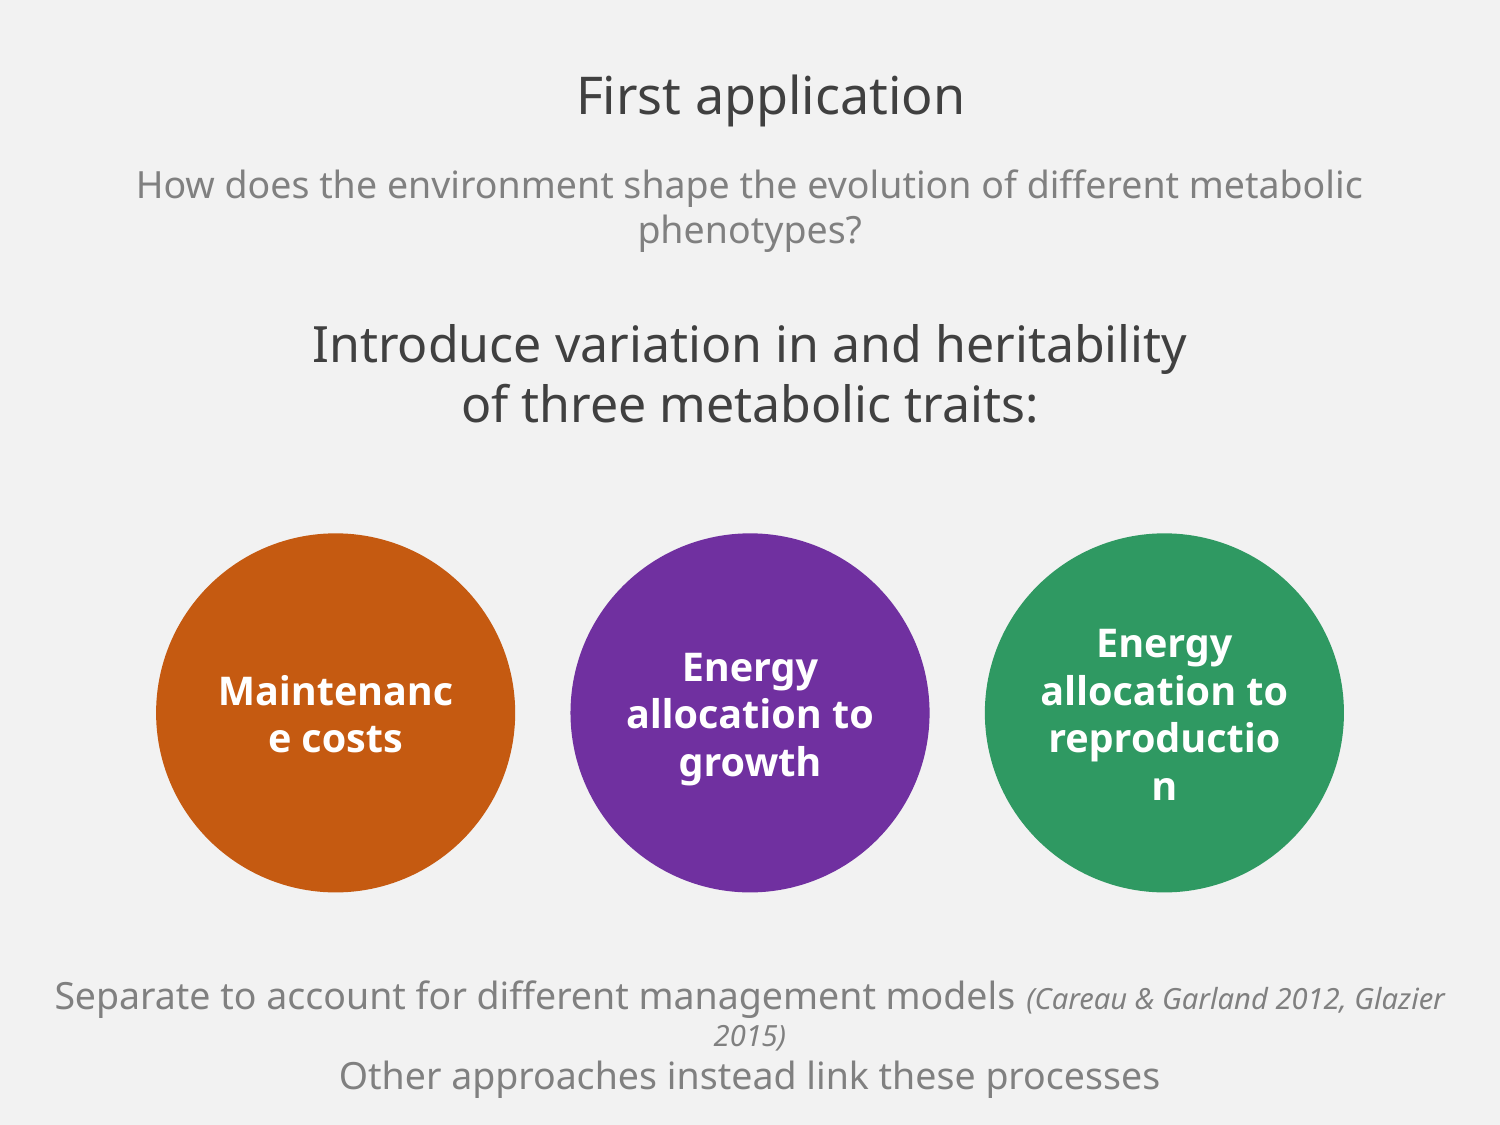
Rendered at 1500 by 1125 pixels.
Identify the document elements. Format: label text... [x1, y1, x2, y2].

text_box Introduce variation in and heritability of three metabolic traits: [270, 305, 1231, 441]
text_box Energy allocation to reproduction [983, 532, 1346, 894]
text_box How does the environment shape the evolution of different metabolic phenotypes? [15, 153, 1485, 259]
text_box Energy allocation to growth [569, 532, 931, 894]
title First application [234, 62, 1308, 147]
text_box Maintenance costs [155, 532, 517, 894]
text_box Separate to account for different management models (Careau & Garland 2012, Glazier 2015) Other approaches instead link these processes [0, 964, 1500, 1105]
